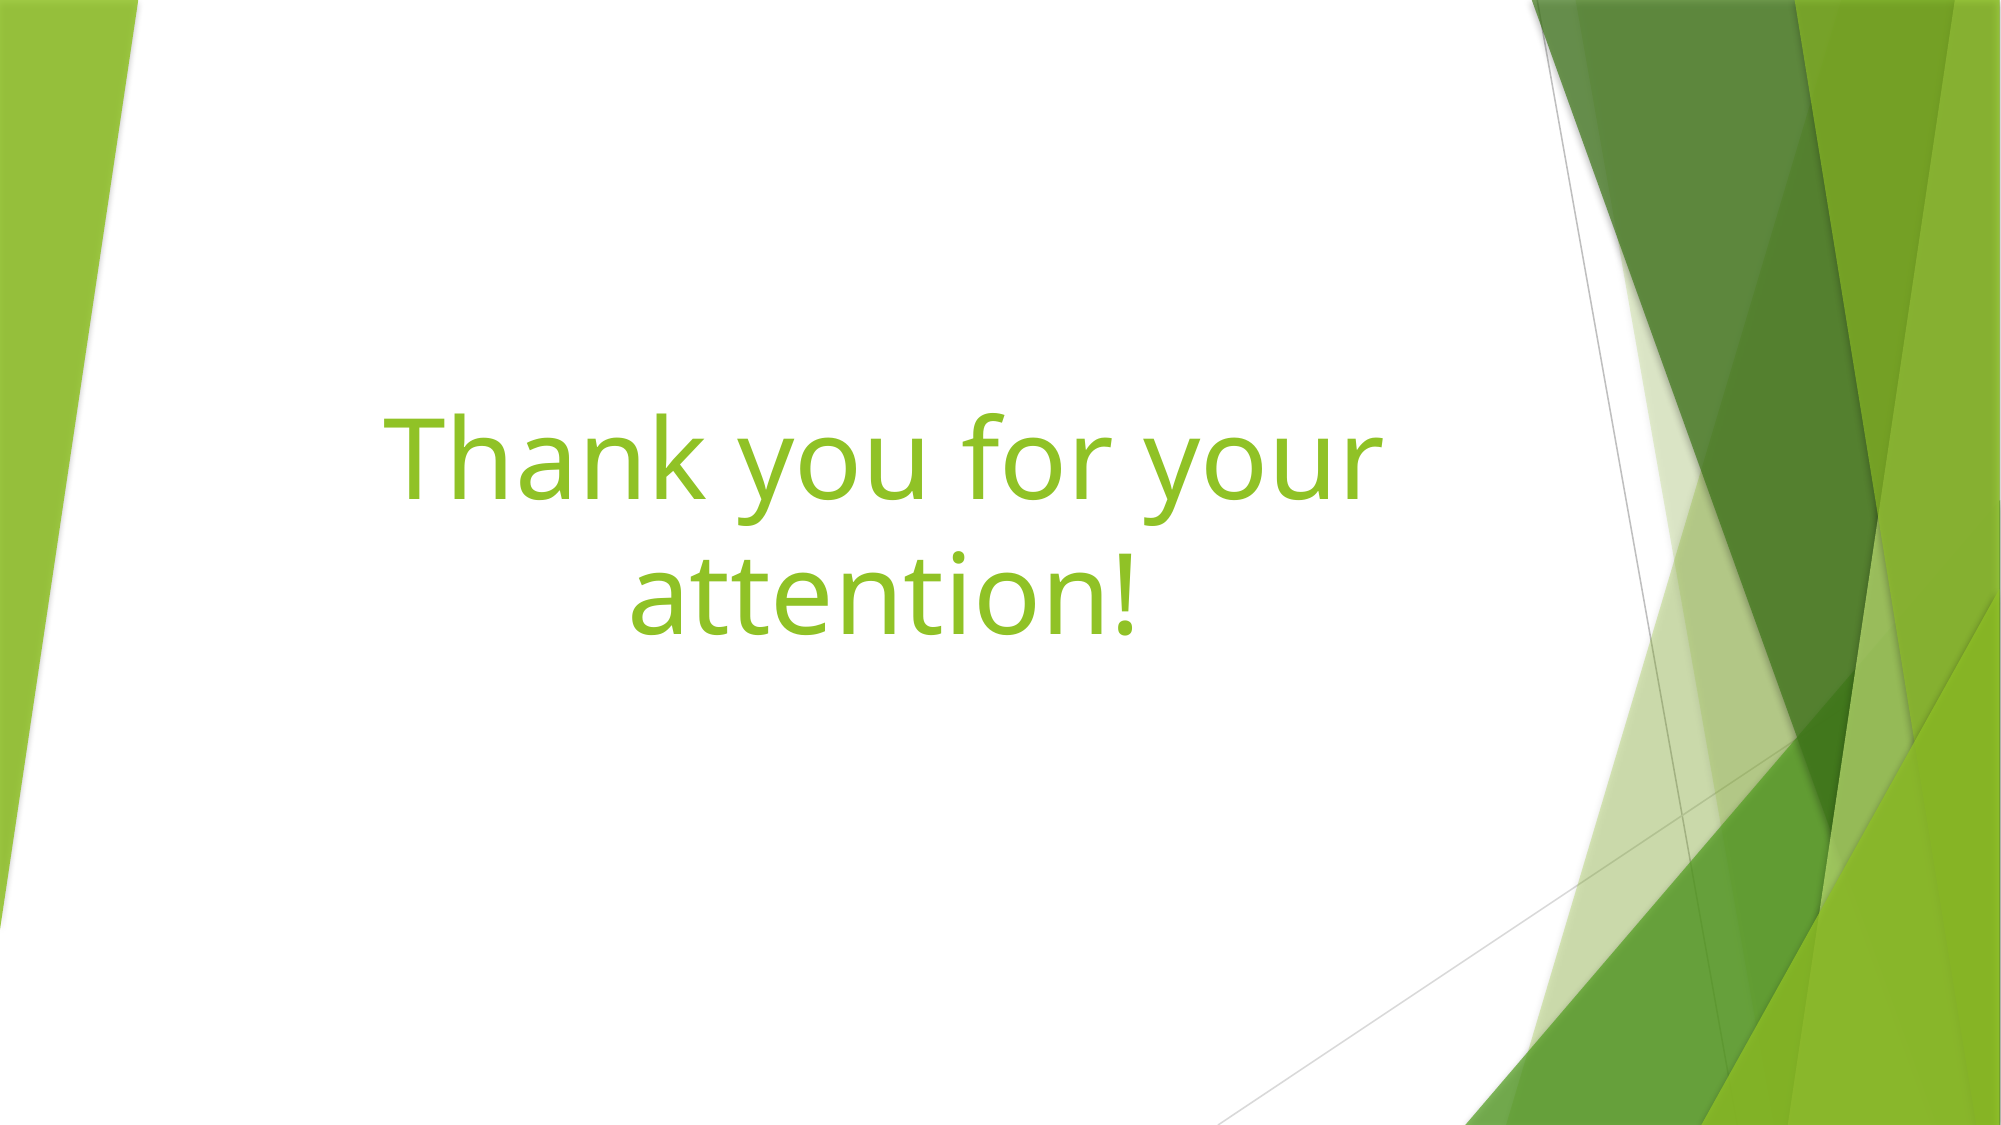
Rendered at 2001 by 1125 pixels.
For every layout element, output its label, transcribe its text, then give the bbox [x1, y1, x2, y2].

title Thank you for your attention! [247, 394, 1522, 665]
